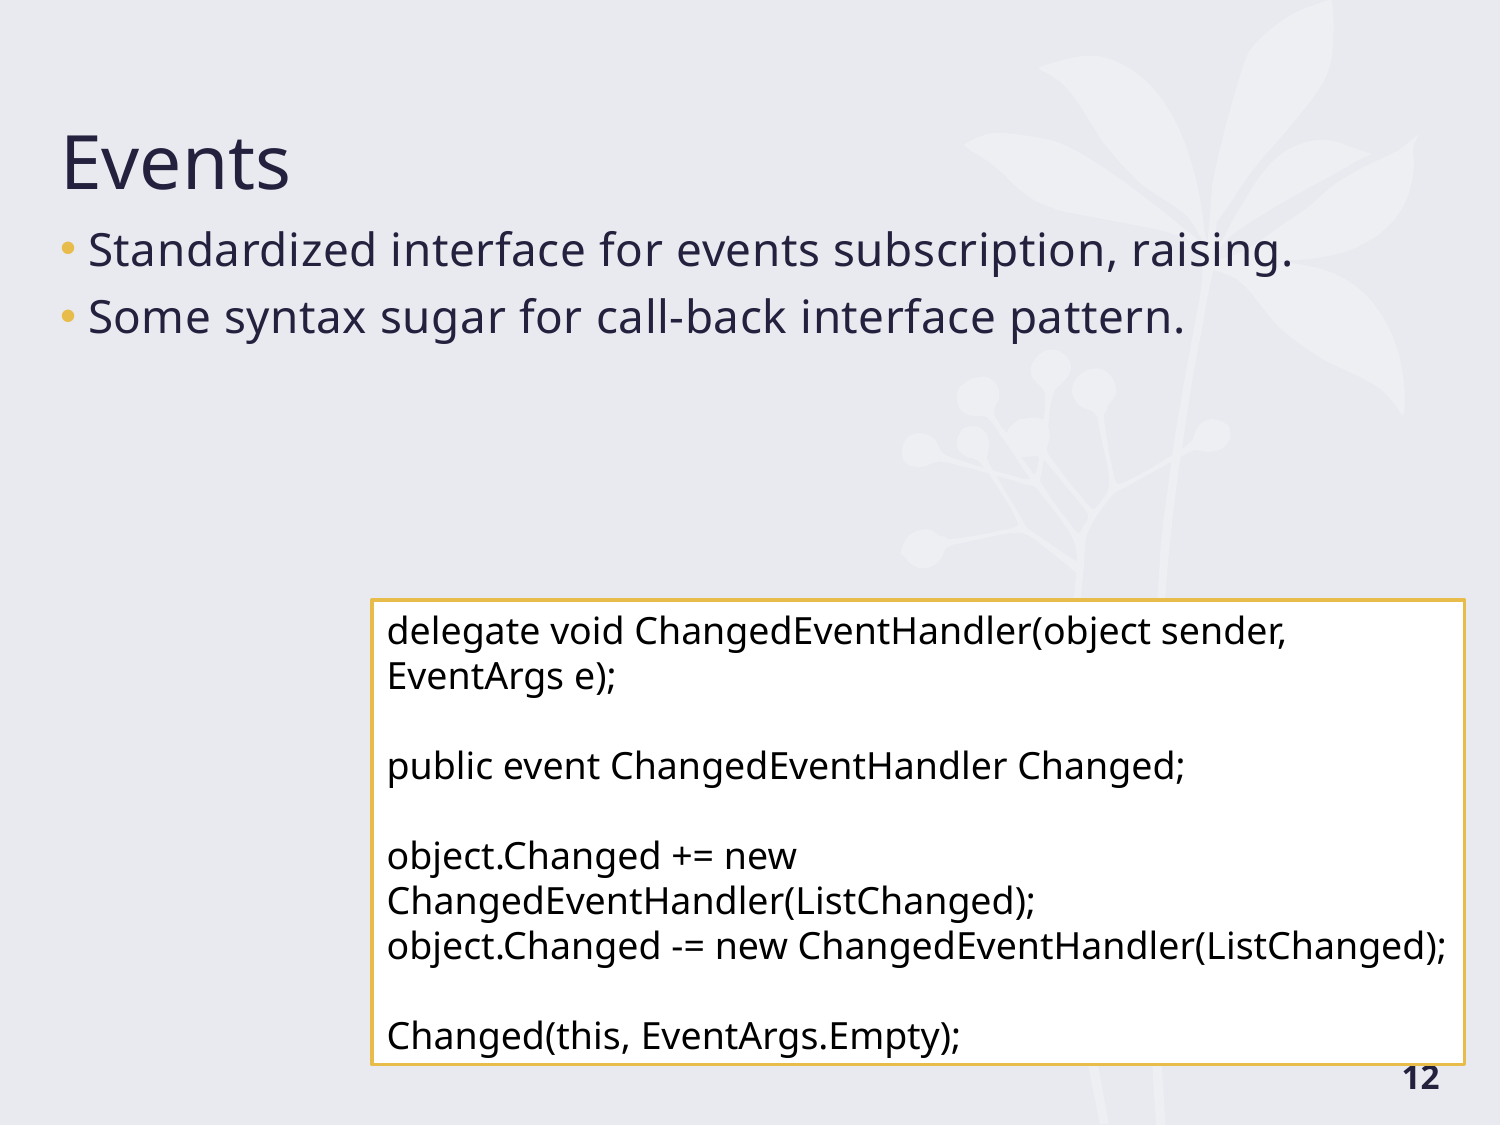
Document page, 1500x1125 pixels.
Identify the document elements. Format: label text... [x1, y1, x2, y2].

title Events [45, 37, 1455, 213]
slide_number 12 [1310, 1066, 1455, 1103]
text_box delegate void ChangedEventHandler(object sender, EventArgs e); public event ChangedEventHandler Changed; object.Changed += new ChangedEventHandler(ListChanged); object.Changed -= new ChangedEventHandler(ListChanged); Changed(this, EventArgs.Empty); [370, 598, 1466, 1066]
list Standardized interface for events subscription, raising. Some syntax sugar for call-back interface pattern. [45, 213, 1455, 1023]
